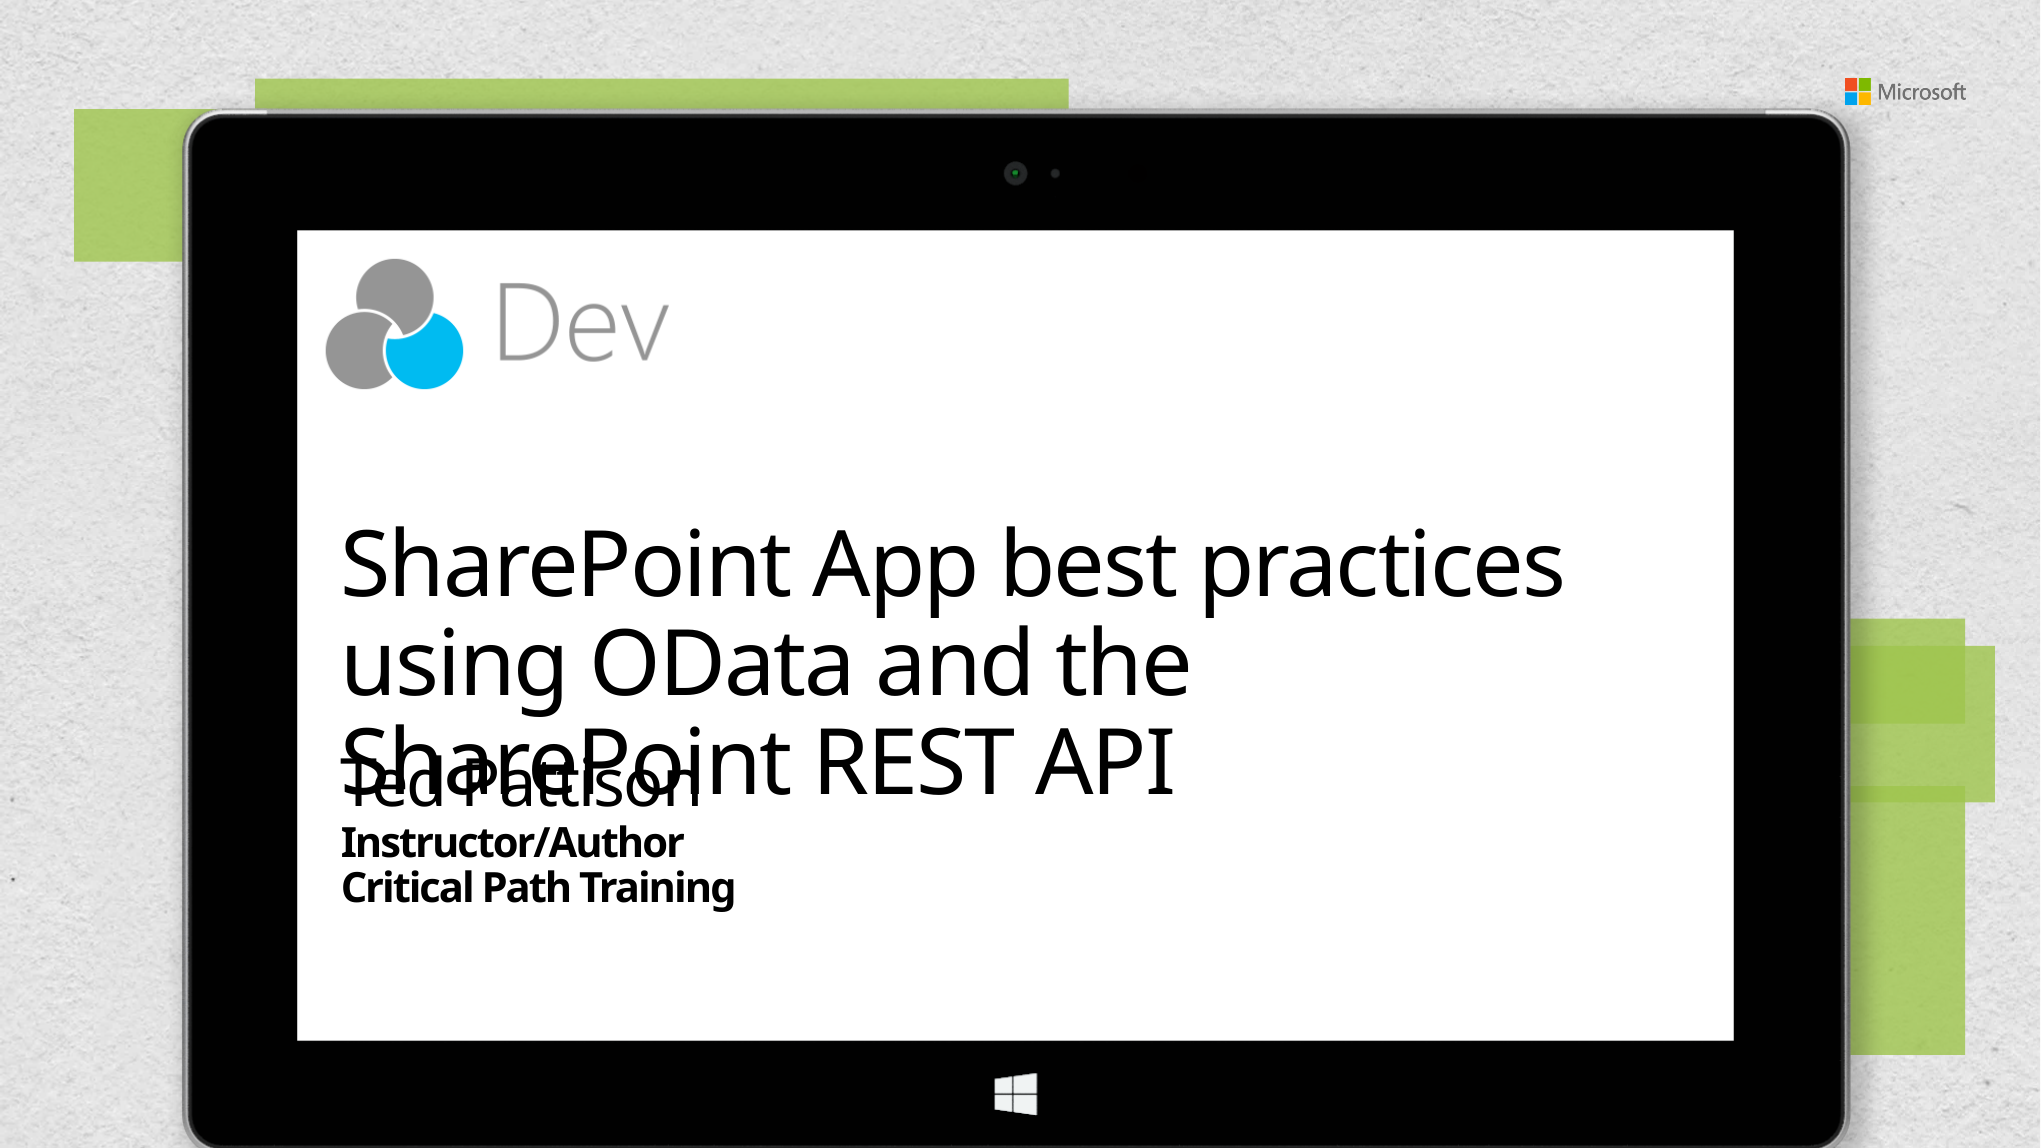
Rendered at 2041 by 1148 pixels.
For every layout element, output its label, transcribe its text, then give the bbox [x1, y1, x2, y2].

picture [0, 0, 2041, 1148]
title SharePoint App best practices using OData and the SharePoint REST API [316, 502, 1665, 728]
list Ted Pattison Instructor/Author Critical Path Training [316, 731, 1665, 957]
